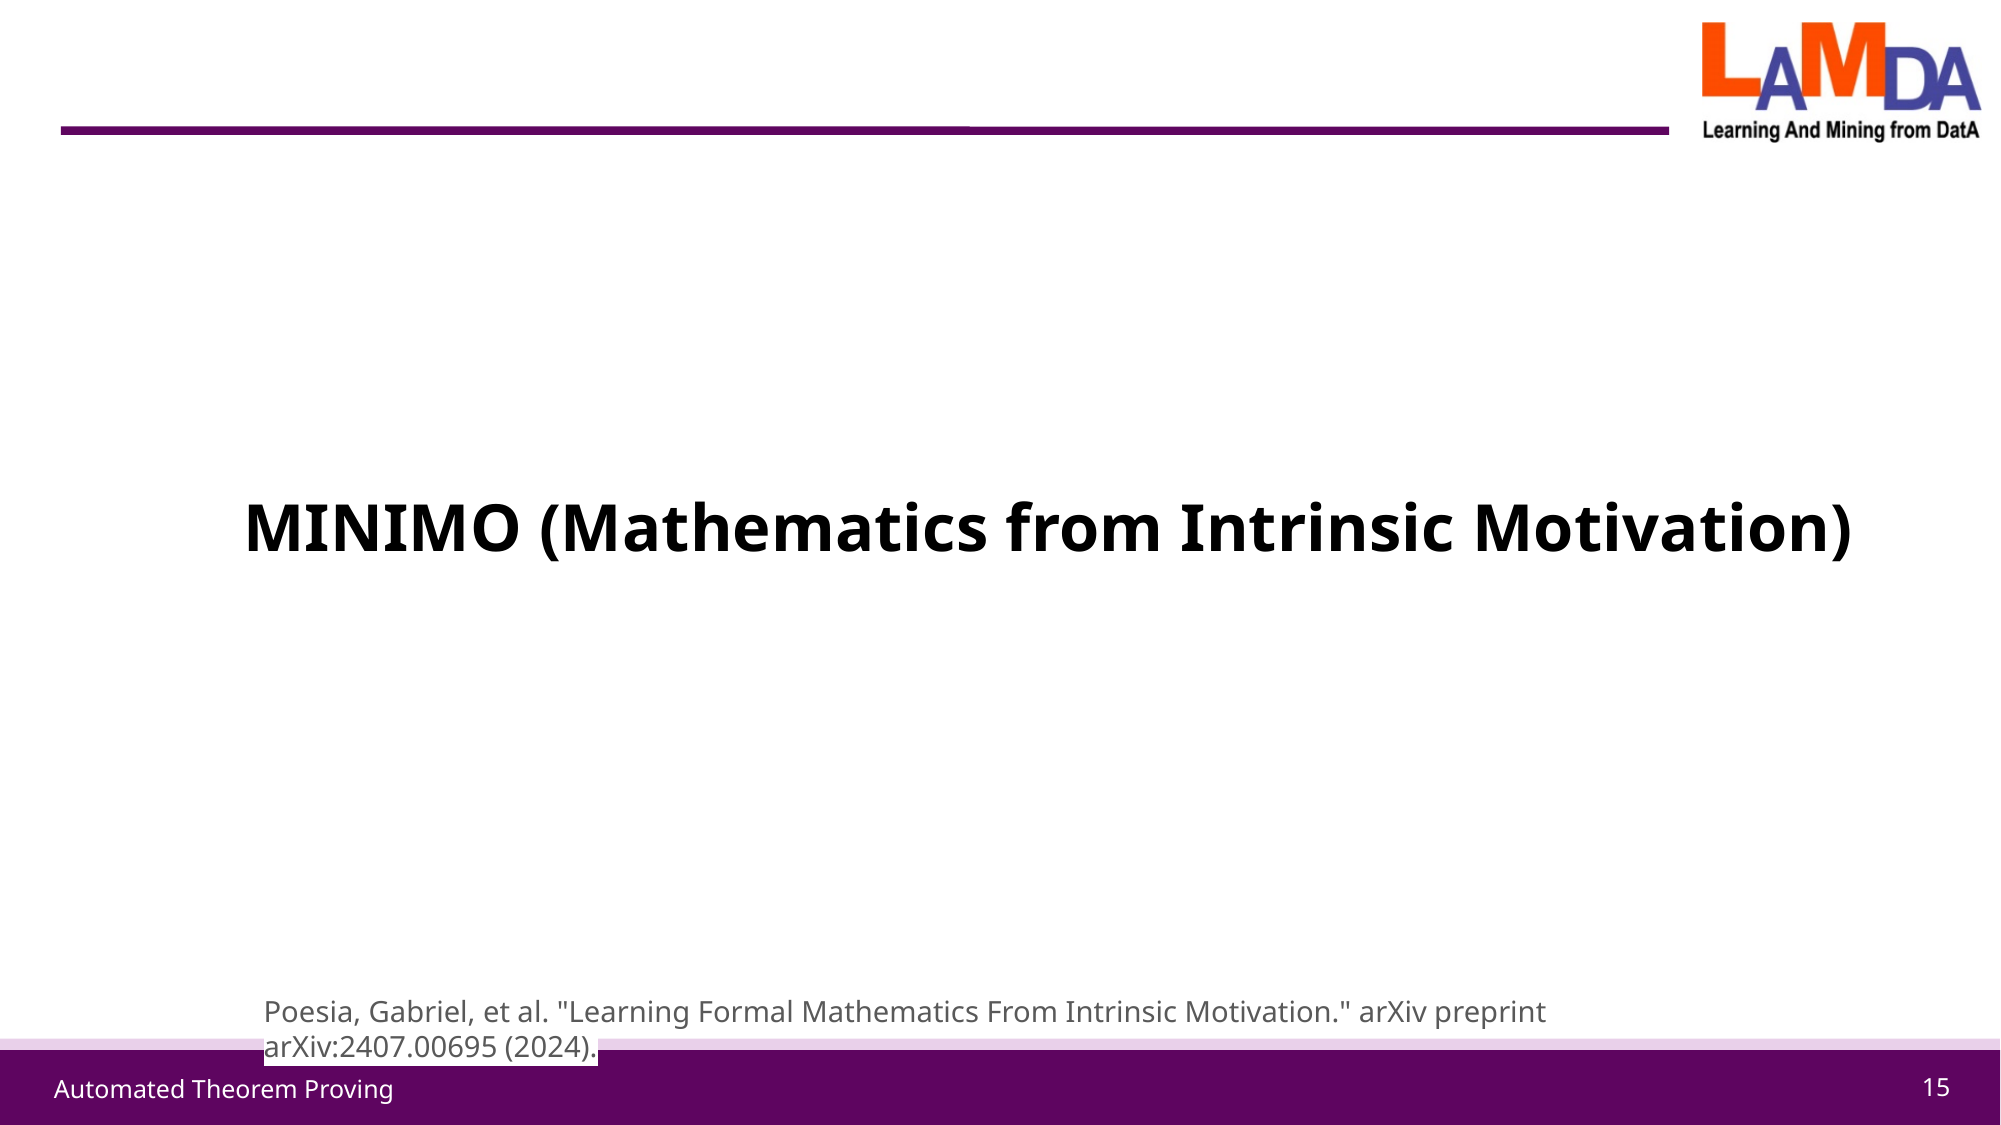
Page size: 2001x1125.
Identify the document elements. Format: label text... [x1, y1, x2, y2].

text_box Poesia, Gabriel, et al. "Learning Formal Mathematics From Intrinsic Motivation." arXiv preprint arXiv:2407.00695 (2024). [248, 985, 1849, 1071]
picture [1702, 22, 1982, 143]
list MINIMO (Mathematics from Intrinsic Motivation) [213, 487, 1884, 638]
